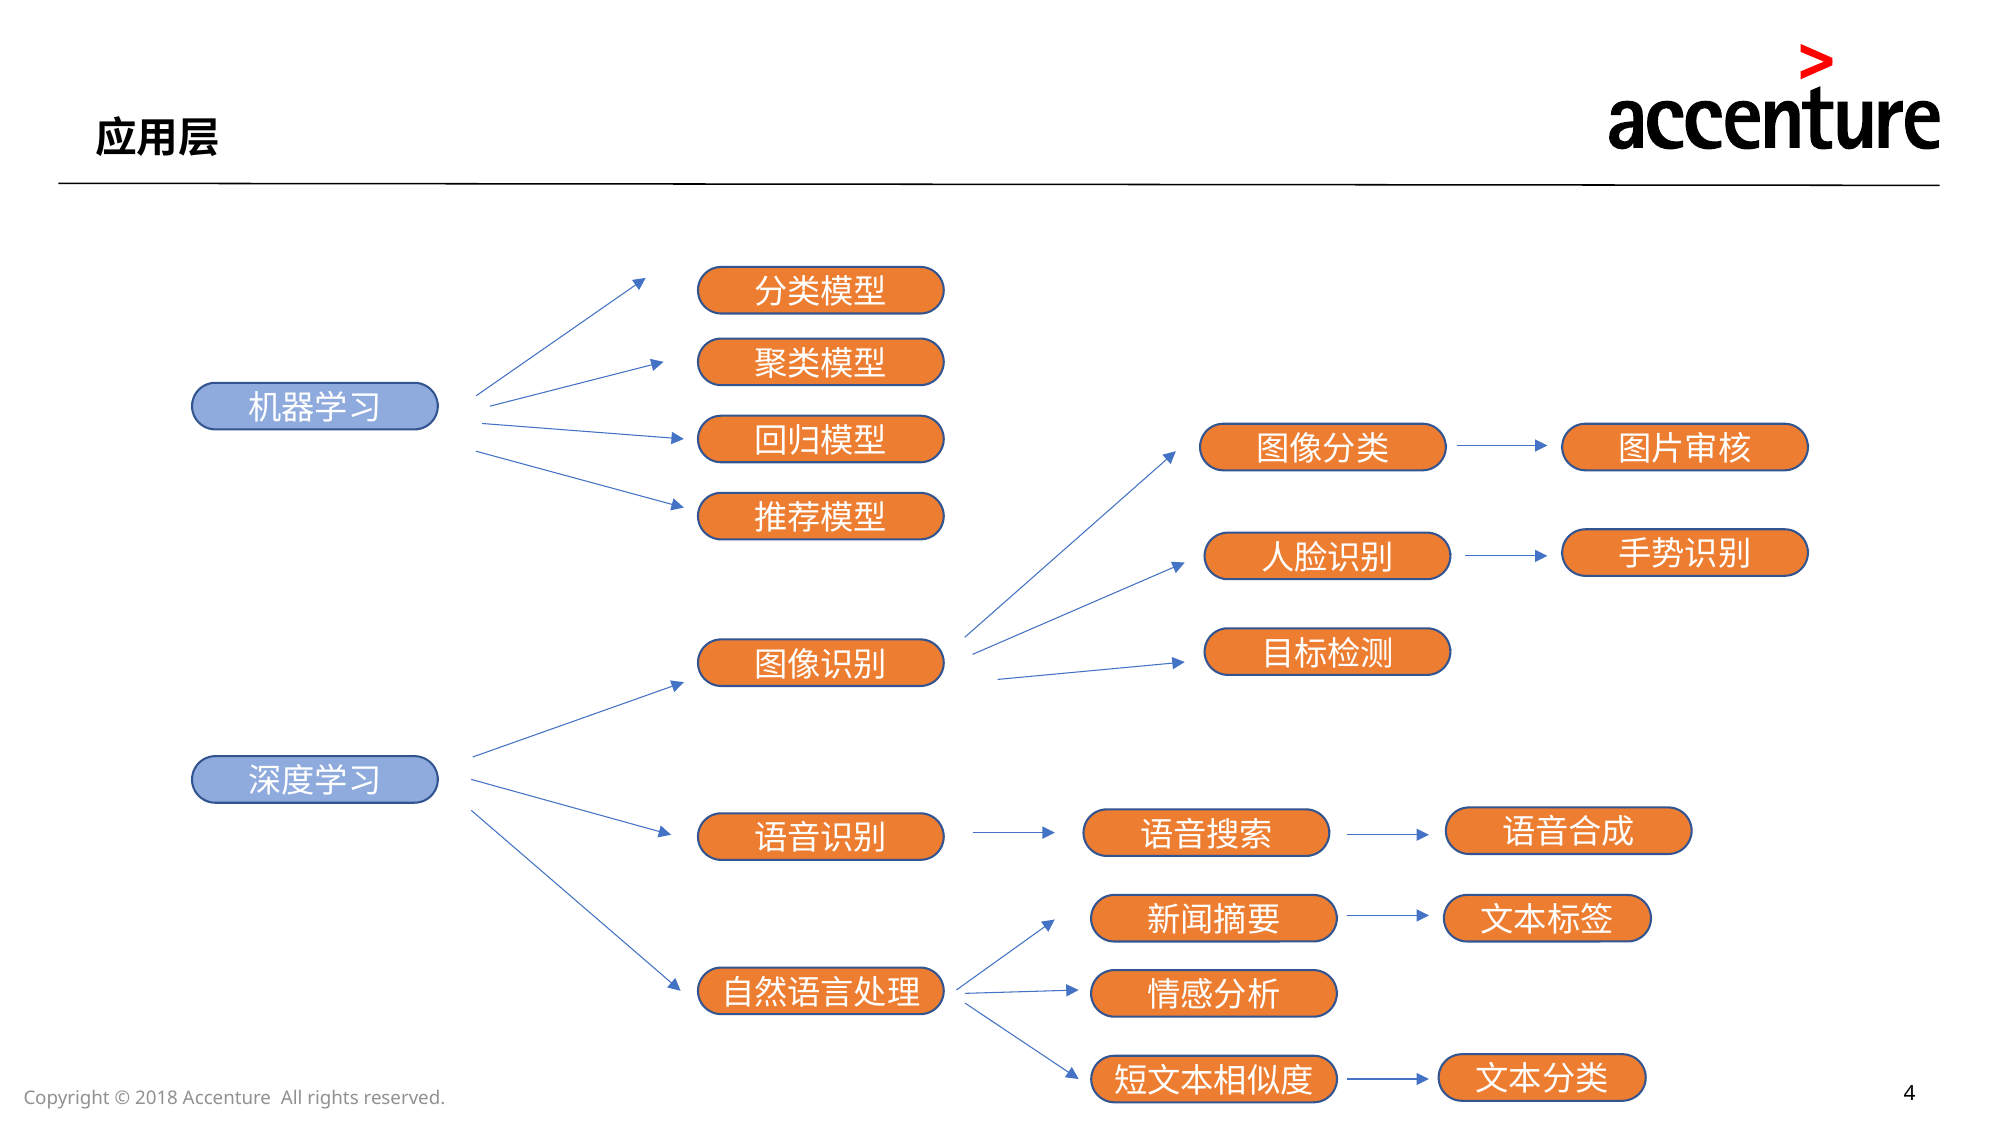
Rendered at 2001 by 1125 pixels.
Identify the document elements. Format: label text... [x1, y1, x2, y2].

text_box 聚类模型 [696, 337, 945, 387]
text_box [475, 451, 684, 508]
text_box 图像识别 [696, 638, 945, 688]
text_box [964, 451, 1176, 638]
text_box 新闻摘要 [1089, 893, 1339, 943]
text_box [956, 919, 1055, 990]
text_box 图像分类 [1199, 422, 1448, 472]
text_box 回归模型 [696, 414, 945, 464]
text_box 语音搜索 [1082, 808, 1331, 857]
text_box 文本标签 [1442, 893, 1653, 943]
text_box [471, 810, 681, 991]
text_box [997, 661, 1185, 680]
text_box 情感分析 [1089, 969, 1339, 1018]
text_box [476, 277, 646, 396]
text_box 人脸识别 [1203, 531, 1452, 581]
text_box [471, 779, 672, 810]
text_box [481, 423, 684, 439]
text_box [964, 989, 1079, 994]
text_box 语音合成 [1444, 806, 1693, 856]
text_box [964, 1002, 1079, 1079]
text_box 手势识别 [1561, 528, 1810, 577]
text_box 应用层 [80, 103, 236, 169]
text_box 深度学习 [190, 755, 440, 804]
text_box 图片审核 [1561, 422, 1810, 472]
text_box 文本分类 [1437, 1053, 1647, 1102]
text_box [972, 562, 1185, 655]
text_box 机器学习 [190, 381, 440, 431]
text_box 分类模型 [696, 265, 945, 315]
text_box 语音识别 [696, 812, 945, 861]
text_box 自然语言处理 [696, 966, 945, 1016]
text_box 短文本相似度 [1090, 1054, 1339, 1104]
text_box 推荐模型 [696, 491, 945, 541]
text_box 目标检测 [1203, 627, 1452, 676]
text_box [472, 682, 684, 757]
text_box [490, 361, 664, 407]
